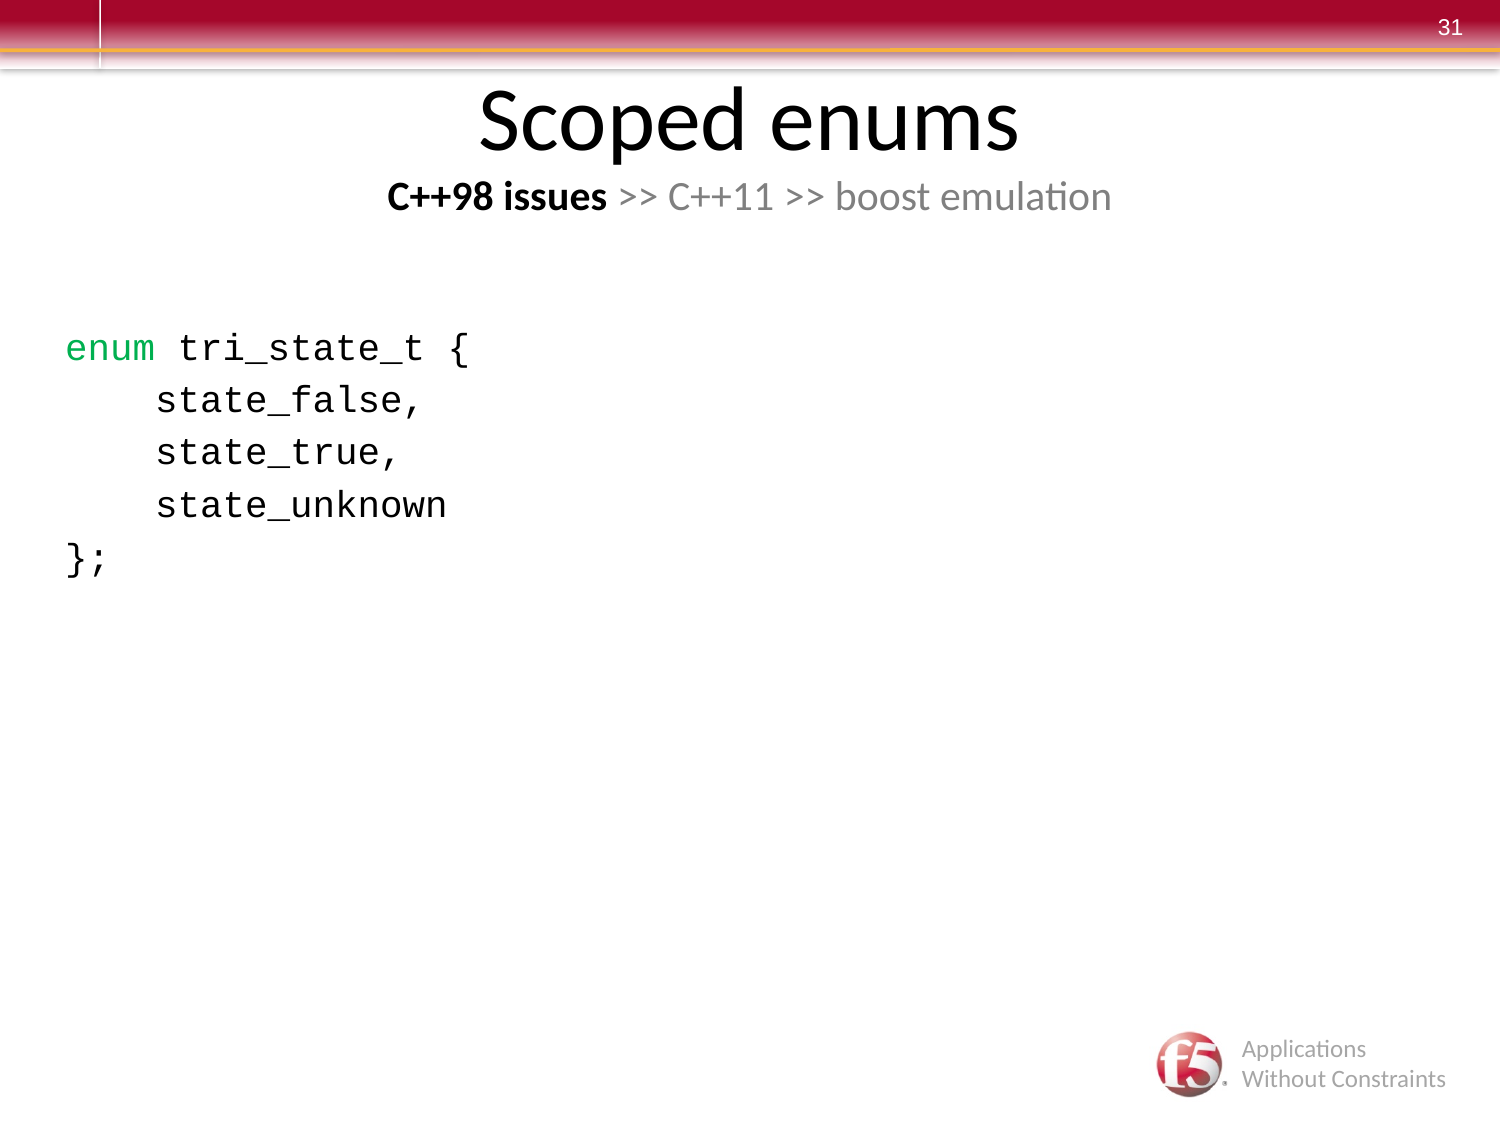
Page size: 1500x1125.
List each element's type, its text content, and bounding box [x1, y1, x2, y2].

title Scoped enums C++98 issues >> C++11 >> boost emulation [75, 45, 1425, 233]
list enum tri_state_t { state_false, state_true, state_unknown }; [50, 262, 1475, 1005]
picture [1149, 1024, 1229, 1104]
